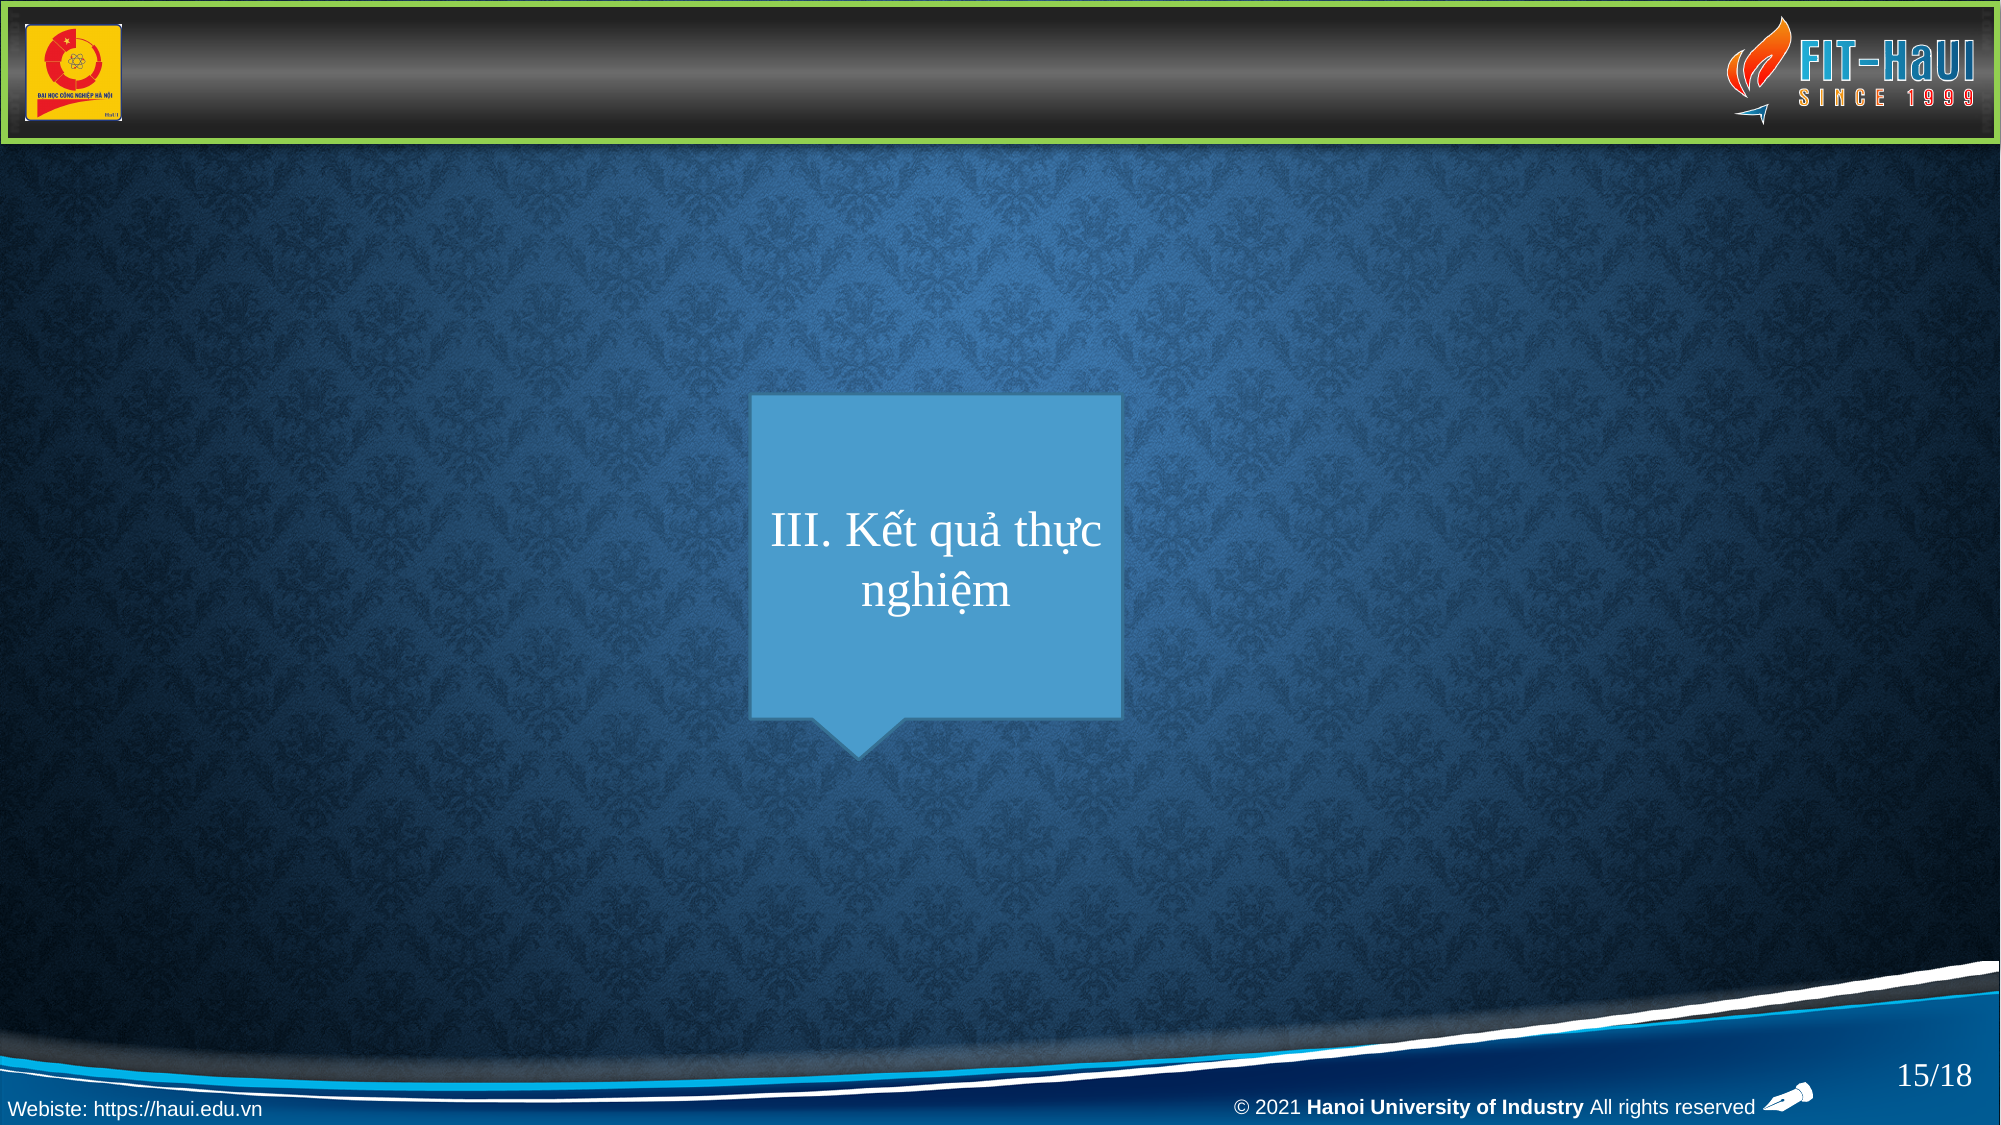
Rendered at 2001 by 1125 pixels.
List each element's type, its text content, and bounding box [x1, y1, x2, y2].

picture [0, 0, 2001, 1125]
text_box 15/18 [1881, 1045, 2000, 1101]
text_box III. Kết quả thực nghiệm [749, 393, 1123, 760]
